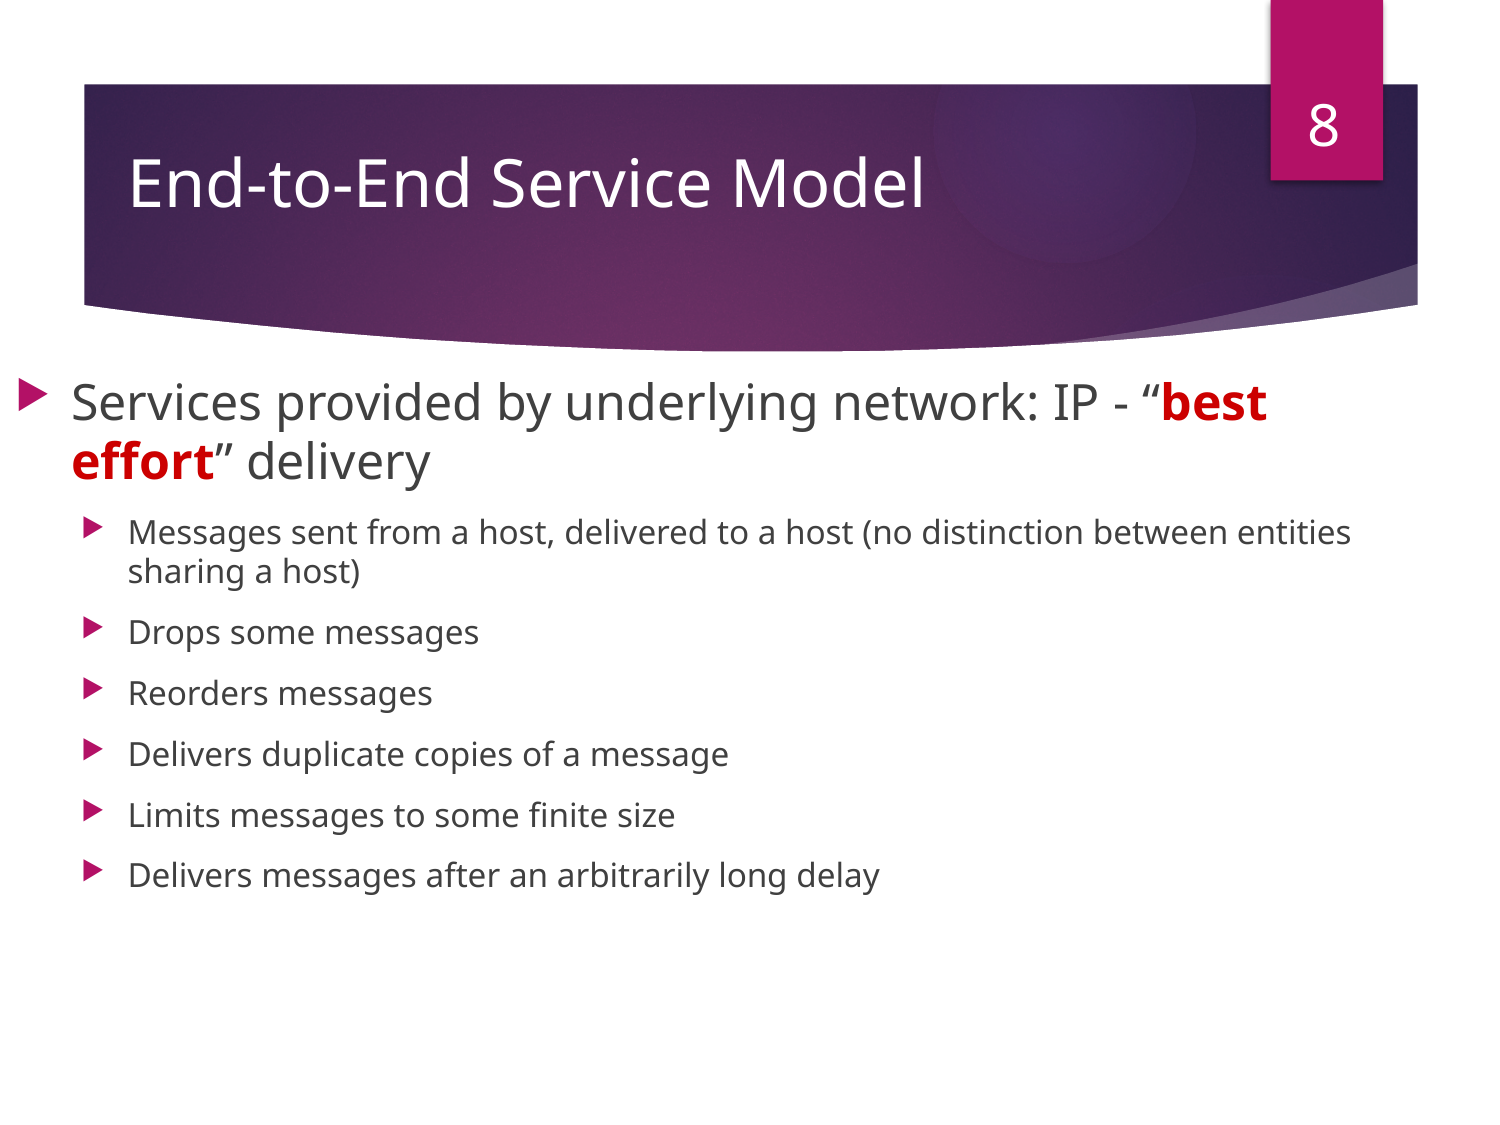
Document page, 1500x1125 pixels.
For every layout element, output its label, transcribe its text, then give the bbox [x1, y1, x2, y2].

slide_number 8 [1259, 48, 1390, 175]
list Services provided by underlying network: IP - “best effort” delivery Messages sent from a host, delivered to a host (no distinction between entities sharing a host) Drops some messages Reorders messages Delivers duplicate copies of a message Limits messages to some finite size Delivers messages after an arbitrarily long delay [0, 362, 1454, 1088]
title End-to-End Service Model [112, 87, 1388, 275]
